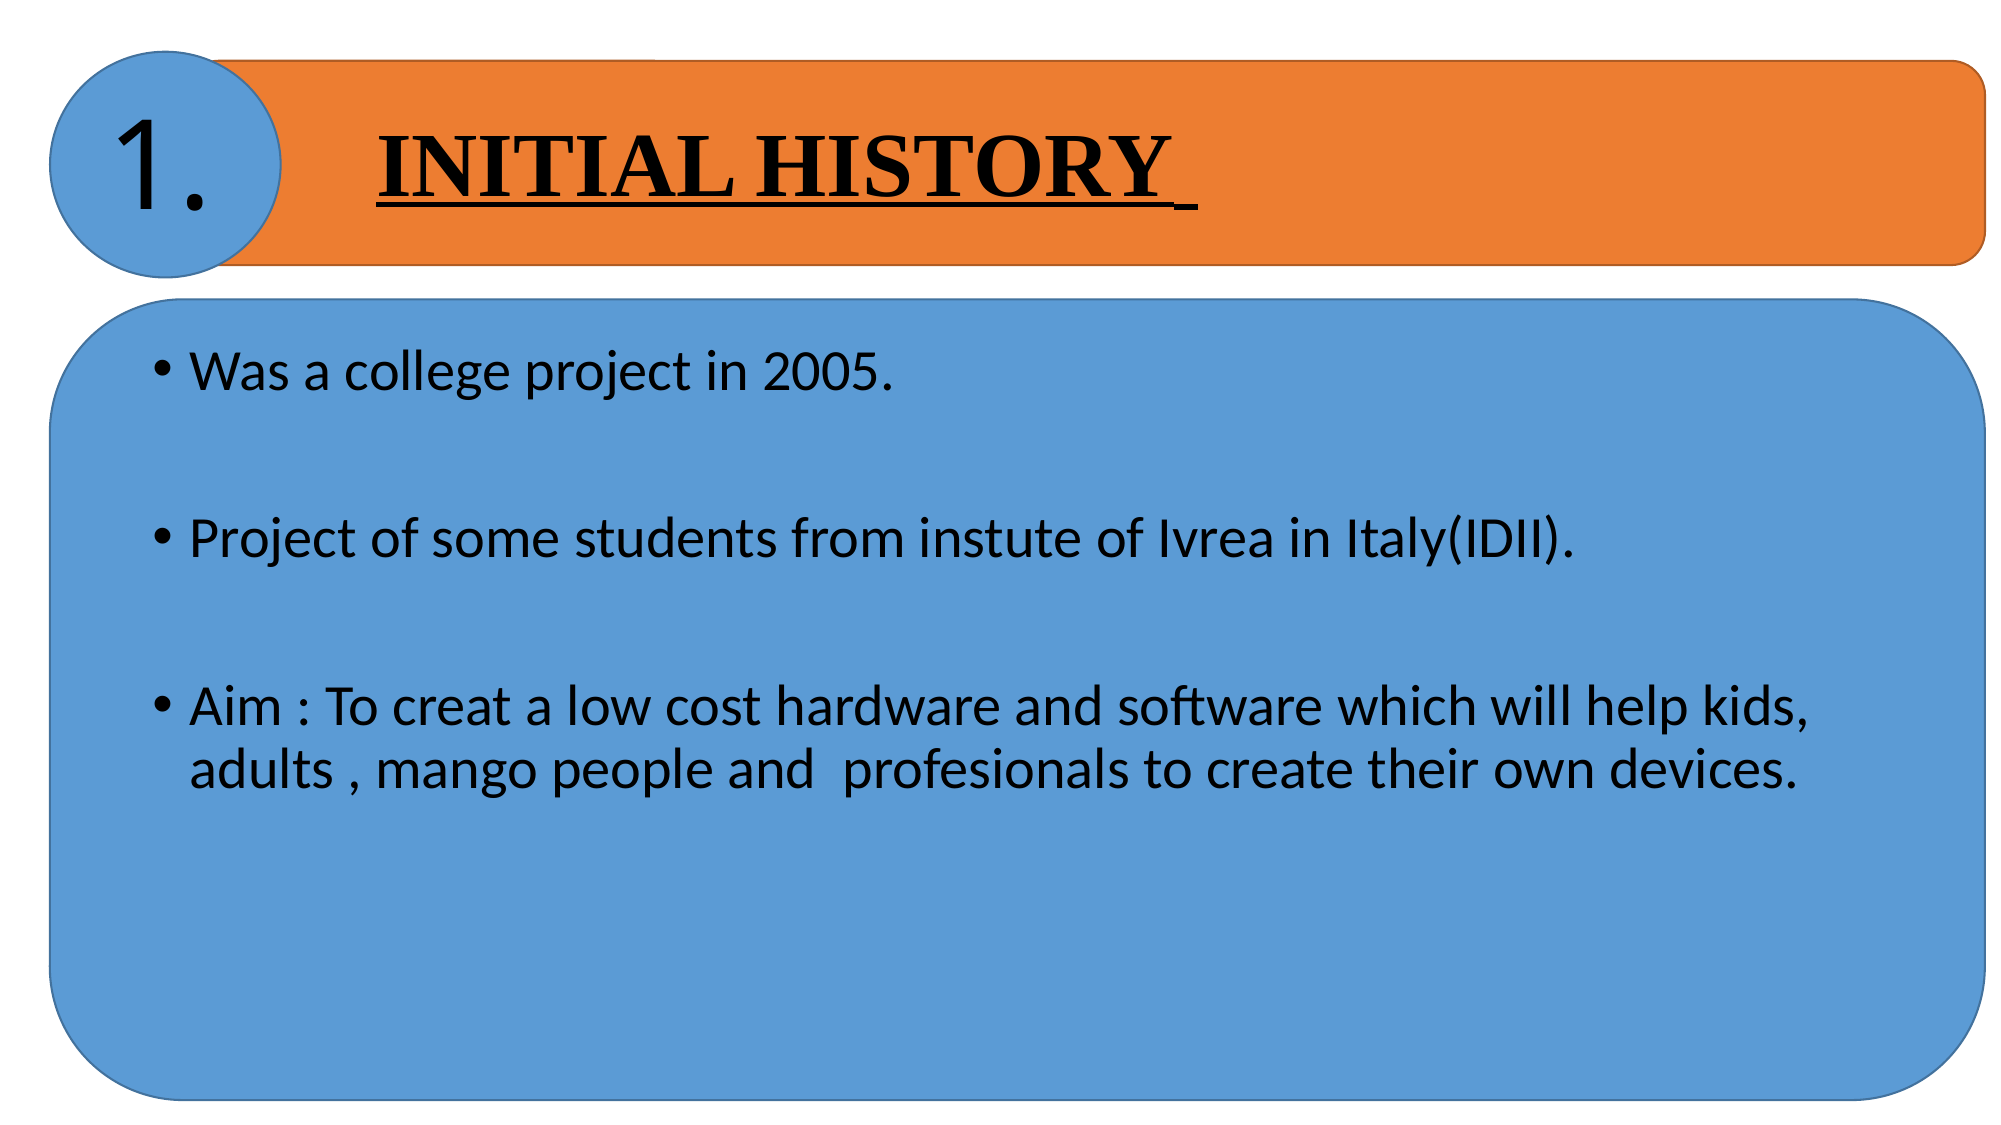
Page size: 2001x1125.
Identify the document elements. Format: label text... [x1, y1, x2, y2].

text_box [214, 59, 1987, 267]
text_box [48, 298, 1986, 1102]
text_box 1. [92, 77, 228, 242]
title INITIAL HISTORY [360, 81, 1576, 253]
text_box [48, 50, 282, 279]
list Was a college project in 2005. Project of some students from instute of Ivrea in Italy(IDII). Aim : To creat a low cost hardware and software which will help kids, adults , mango people and profesionals to create their own devices. [137, 332, 1937, 1075]
